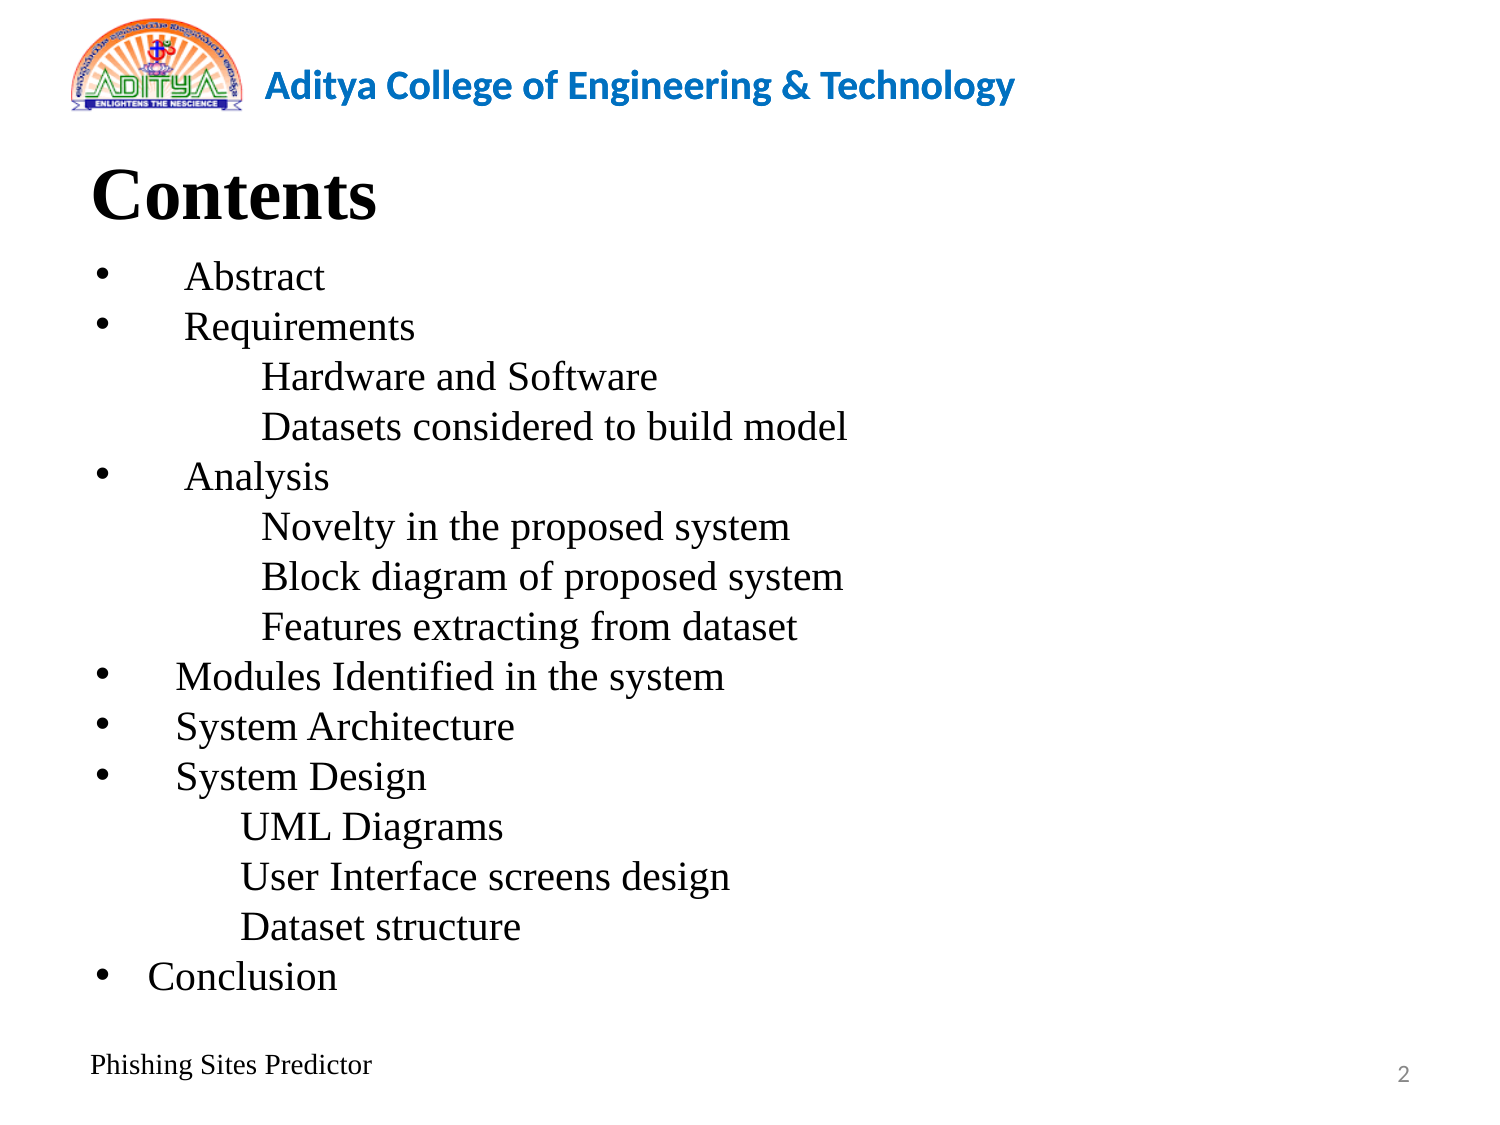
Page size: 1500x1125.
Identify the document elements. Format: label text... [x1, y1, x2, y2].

title Contents [75, 137, 1425, 241]
picture [71, 15, 250, 116]
list Abstract Requirements Hardware and Software Datasets considered to build model Analysis Novelty in the proposed system Block diagram of proposed system Features extracting from dataset Modules Identified in the system System Architecture System Design UML Diagrams User Interface screens design Dataset structure Conclusion [75, 241, 1425, 1030]
slide_number 2 [1074, 1042, 1425, 1103]
